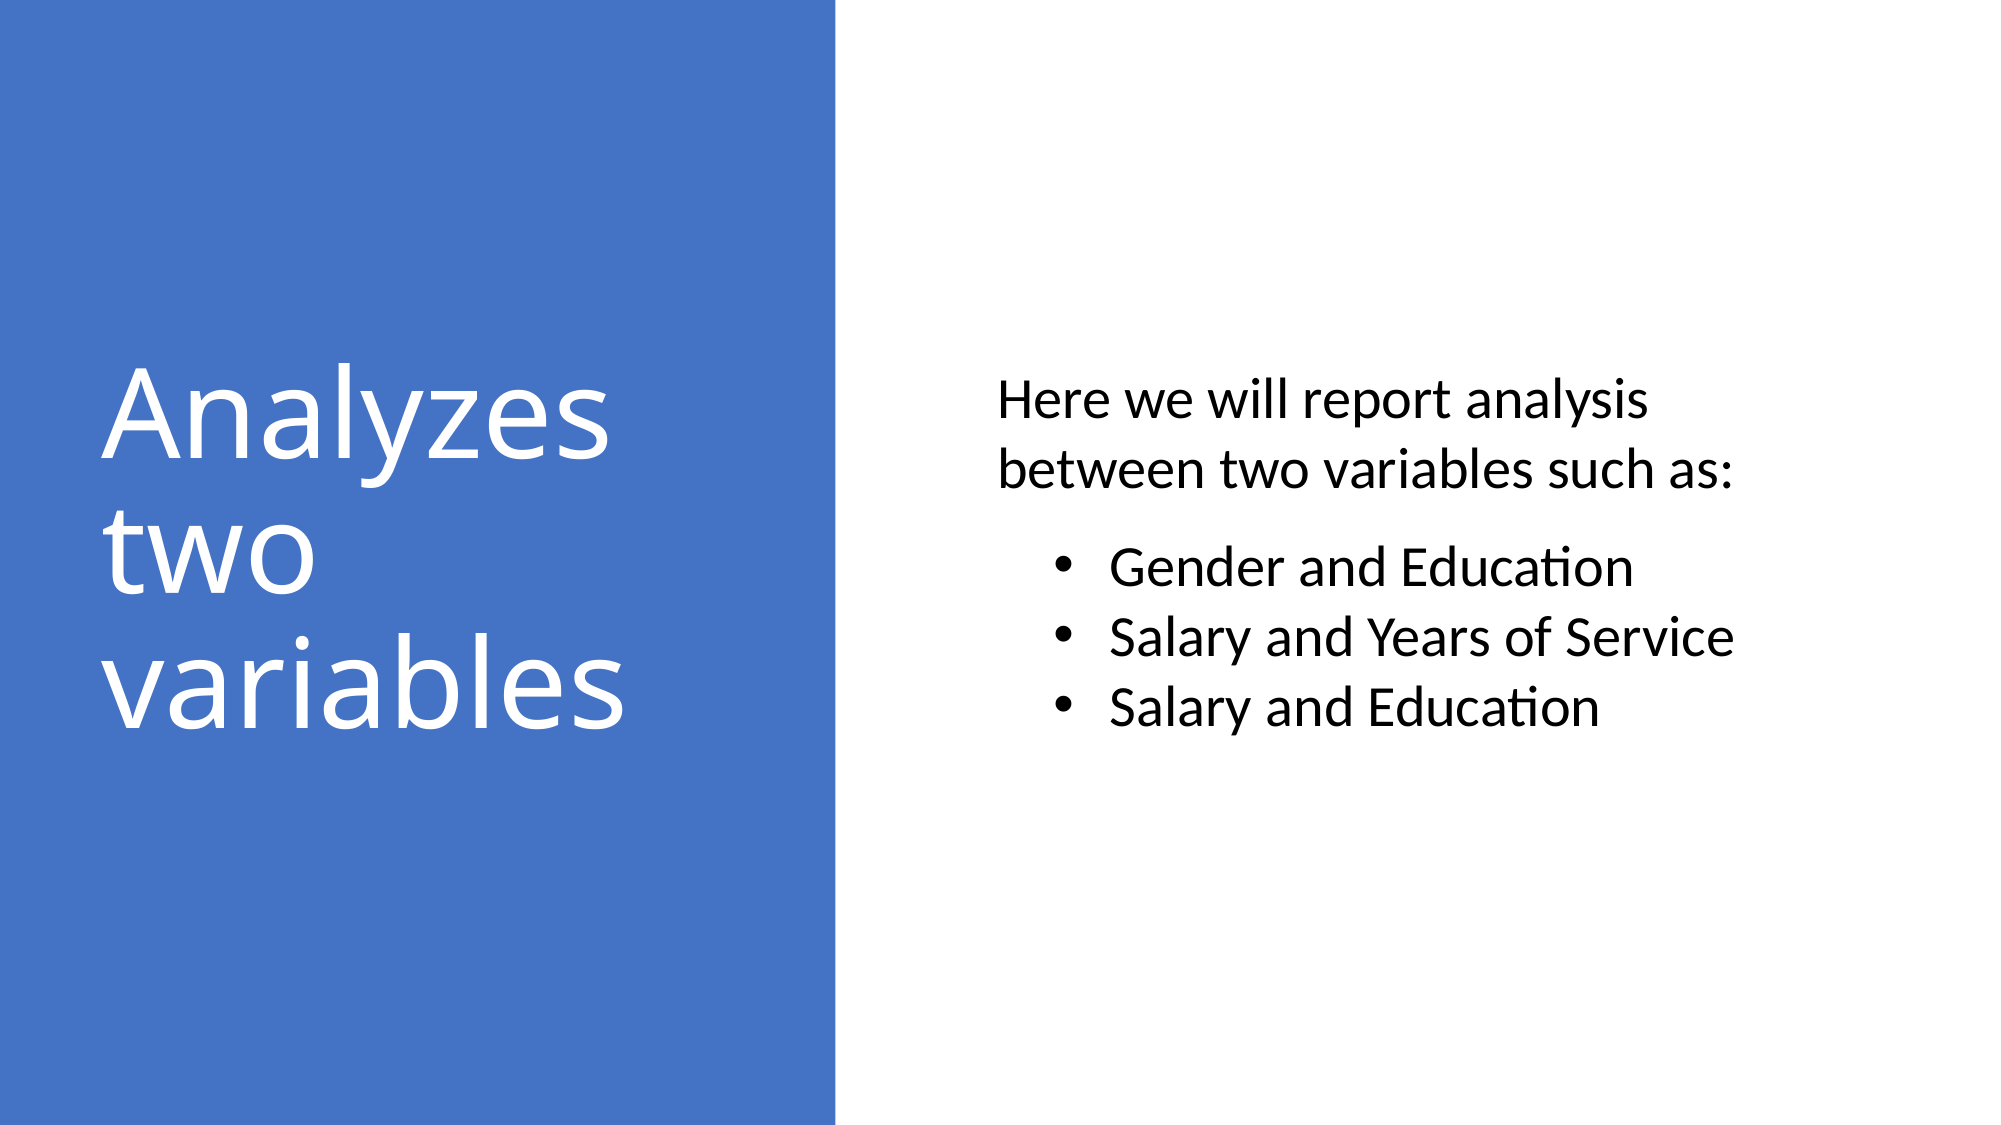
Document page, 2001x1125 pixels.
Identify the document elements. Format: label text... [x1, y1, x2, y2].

text_box [0, 0, 836, 1125]
text_box Gender and Education Salary and Years of Service Salary and Education [1038, 520, 1871, 746]
title Analyzes two variables [86, 101, 711, 1005]
text_box Here we will report analysis between two variables such as: [982, 353, 1868, 509]
